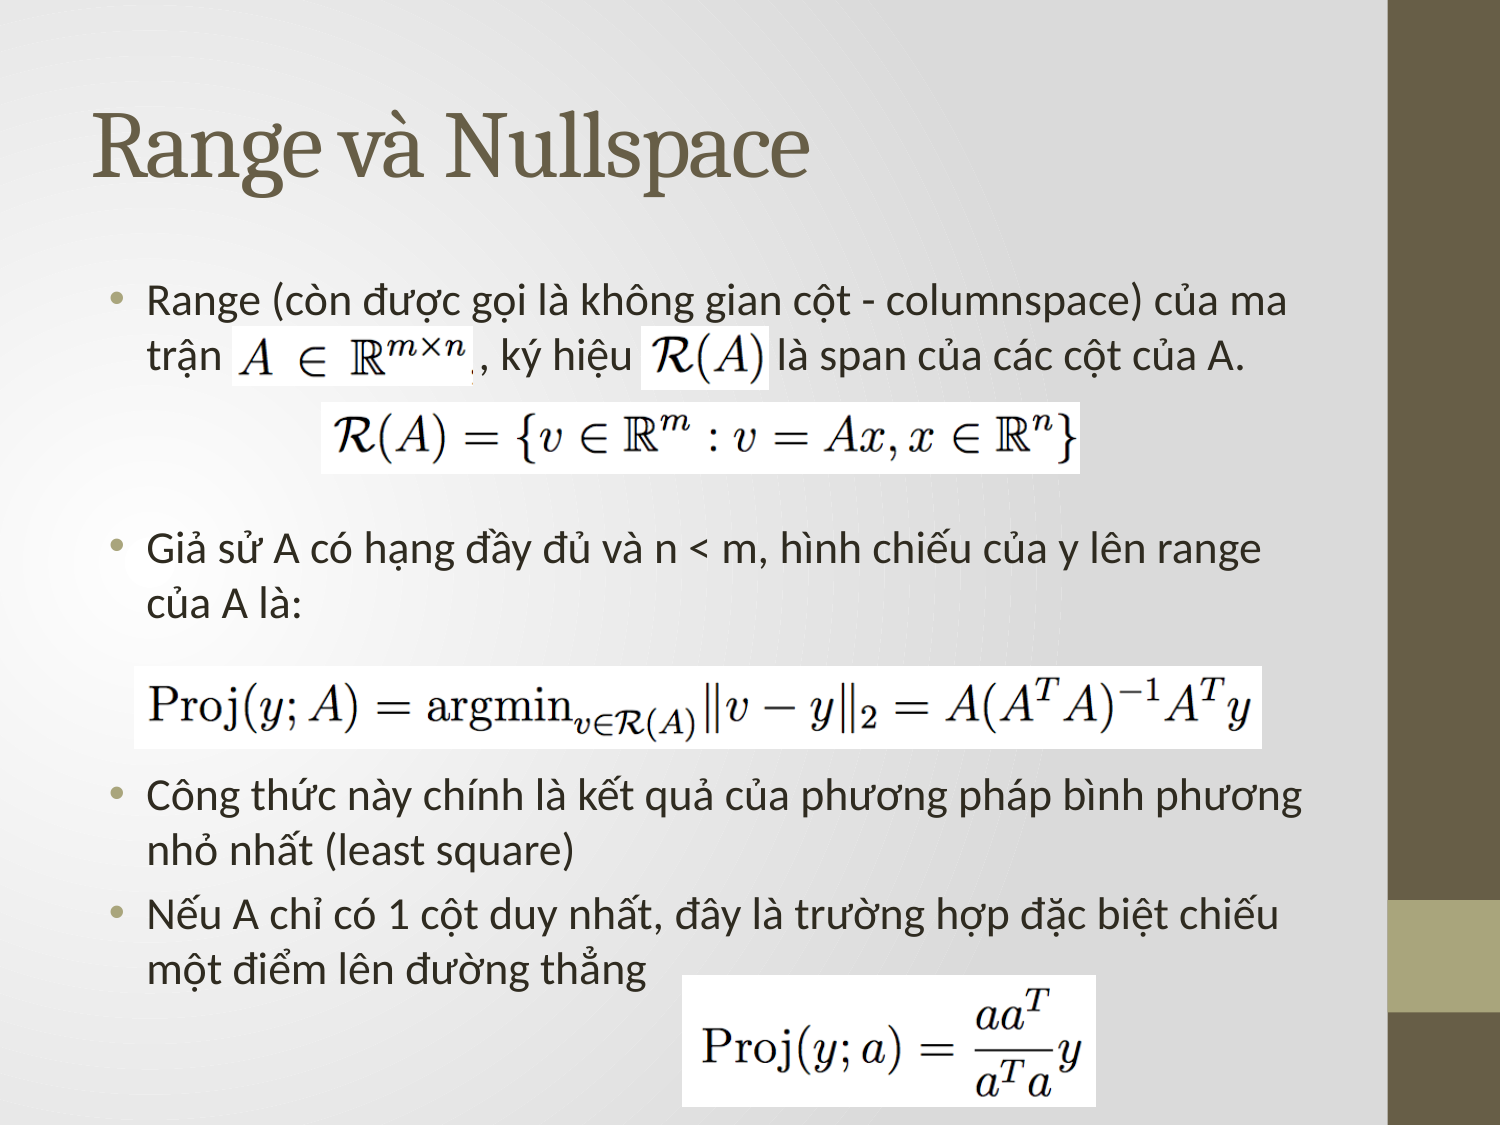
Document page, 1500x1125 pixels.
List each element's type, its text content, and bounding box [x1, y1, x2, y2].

picture [320, 402, 1081, 475]
title Range và Nullspace [75, 45, 1325, 233]
picture [133, 666, 1262, 749]
picture [232, 326, 473, 386]
list Range (còn được gọi là không gian cột - columnspace) của ma trận , ký hiệu là span của các cột của A. Giả sử A có hạng đầy đủ và n < m, hình chiếu của y lên range của A là: Công thức này chính là kết quả của phương pháp bình phương nhỏ nhất (least square) Nếu A chỉ có 1 cột duy nhất, đây là trường hợp đặc biệt chiếu một điểm lên đường thẳng [75, 262, 1325, 1050]
picture [640, 326, 770, 390]
picture [682, 974, 1096, 1107]
